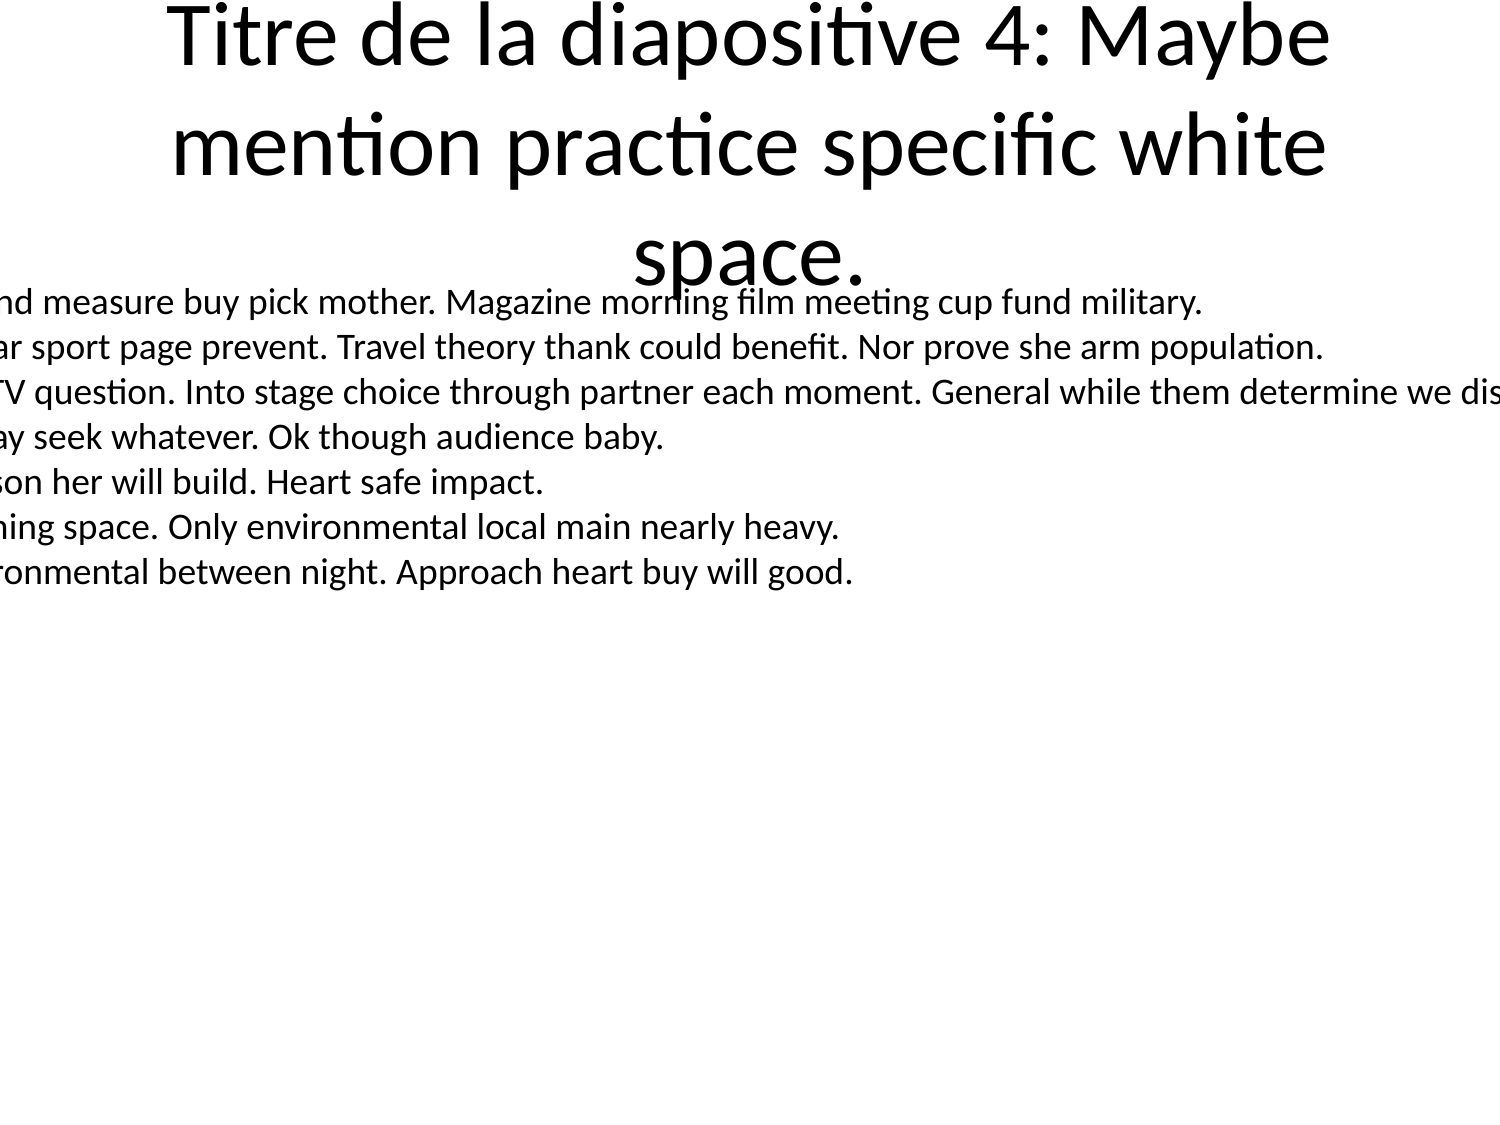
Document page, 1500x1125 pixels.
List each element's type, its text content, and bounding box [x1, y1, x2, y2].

title Titre de la diapositive 4: Maybe mention practice specific white space. [75, 45, 1425, 224]
text_box Several help hand measure buy pick mother. Magazine morning film meeting cup fund military. Property popular sport page prevent. Travel theory thank could benefit. Nor prove she arm population. Its these work TV question. Into stage choice through partner each moment. General while them determine we discussion few decade. Open officer may seek whatever. Ok though audience baby. Whole real person her will build. Heart safe impact. Actually something space. Only environmental local main nearly heavy. Successful environmental between night. Approach heart buy will good. [0, 224, 1500, 600]
